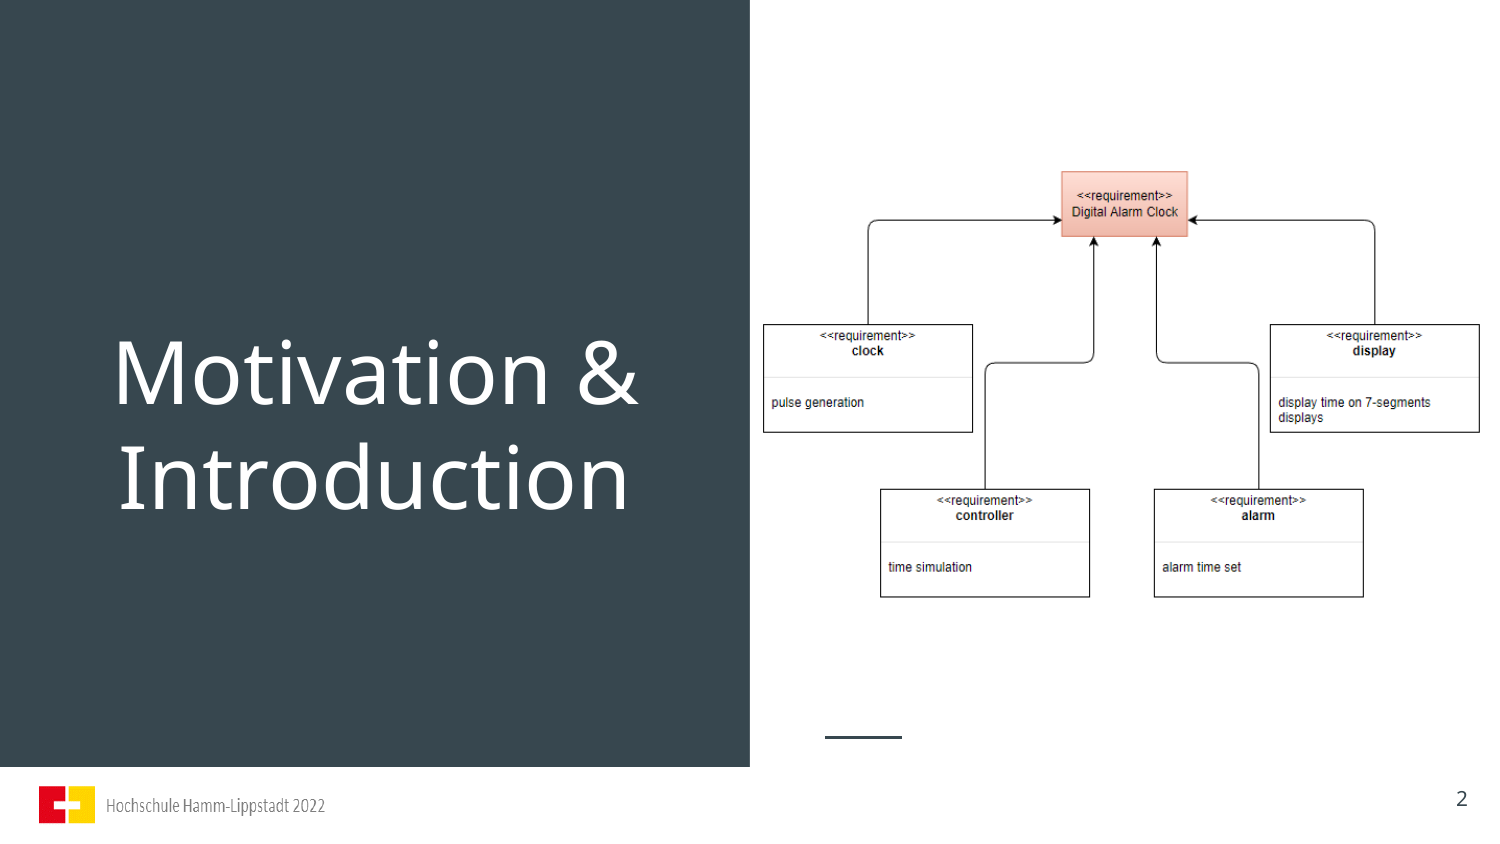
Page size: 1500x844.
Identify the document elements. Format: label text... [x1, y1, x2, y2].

title Motivation & Introduction [43, 284, 708, 560]
picture [760, 167, 1484, 604]
picture [0, 767, 1500, 844]
